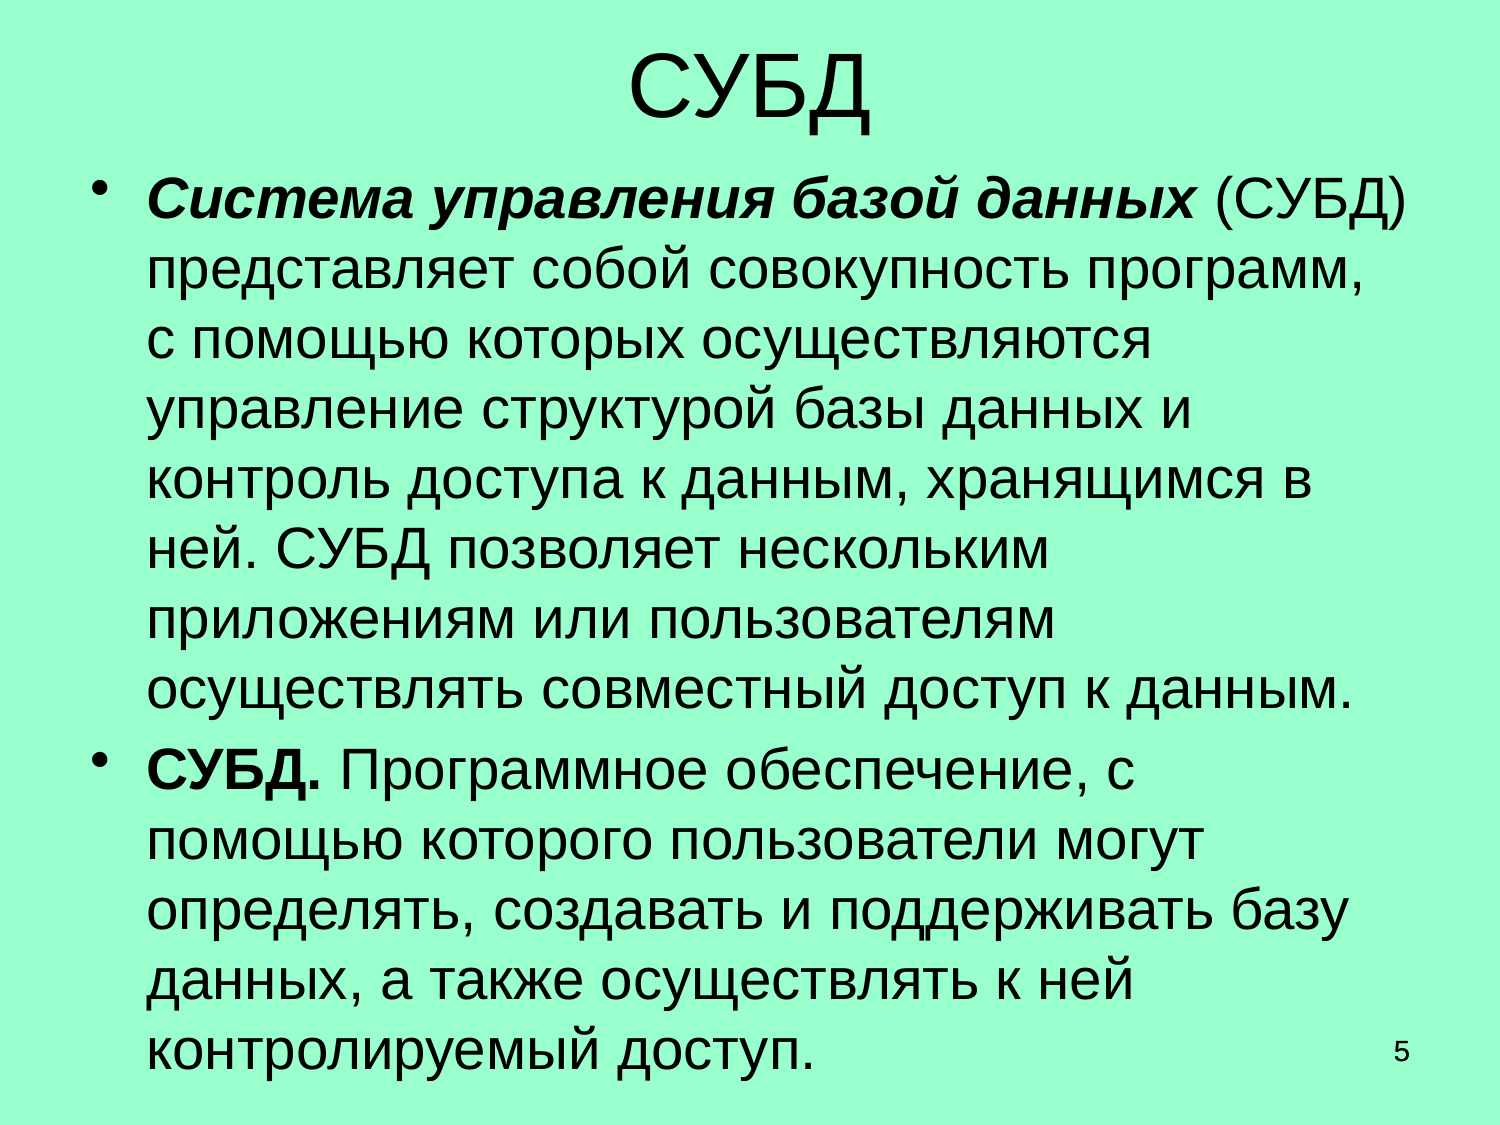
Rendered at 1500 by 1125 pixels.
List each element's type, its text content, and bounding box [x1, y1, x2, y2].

title СУБД [74, 44, 1426, 118]
text_box 5 [1074, 1055, 1425, 1103]
list Система управления базой данных (СУБД) представляет собой совокупность программ, с помощью которых осуществляются управление структурой базы данных и контроль доступа к данным, хранящимся в ней. СУБД позволяет нескольким приложениям или пользователям осуществлять совместный доступ к данным. СУБД. Программное обеспечение, с помощью которого пользователи могут определять, создавать и поддерживать базу данных, а также осуществлять к ней контролируемый доступ. [74, 152, 1426, 1055]
